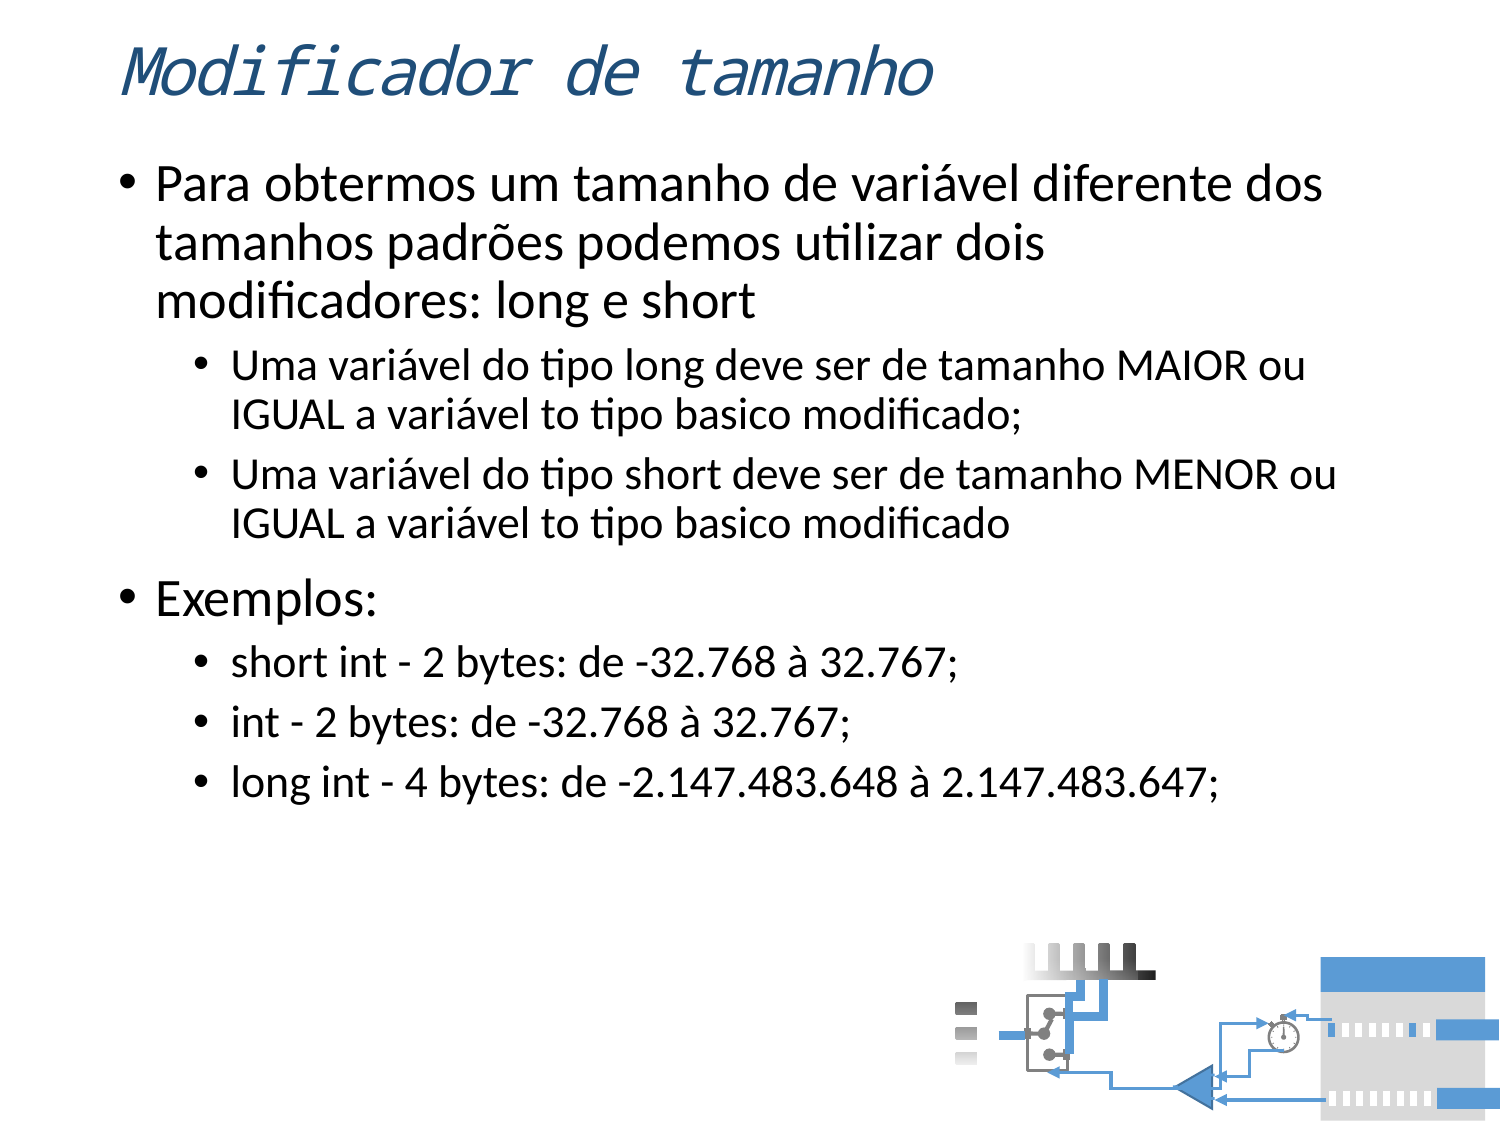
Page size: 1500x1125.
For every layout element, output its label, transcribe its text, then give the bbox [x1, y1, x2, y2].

list Para obtermos um tamanho de variável diferente dos tamanhos padrões podemos utilizar dois modificadores: long e short Uma variável do tipo long deve ser de tamanho MAIOR ou IGUAL a variável to tipo basico modificado; Uma variável do tipo short deve ser de tamanho MENOR ou IGUAL a variável to tipo basico modificado Exemplos: short int - 2 bytes: de -32.768 à 32.767; int - 2 bytes: de -32.768 à 32.767; long int - 4 bytes: de -2.147.483.648 à 2.147.483.647; [103, 147, 1397, 1019]
title Modificador de tamanho [103, 17, 1397, 131]
